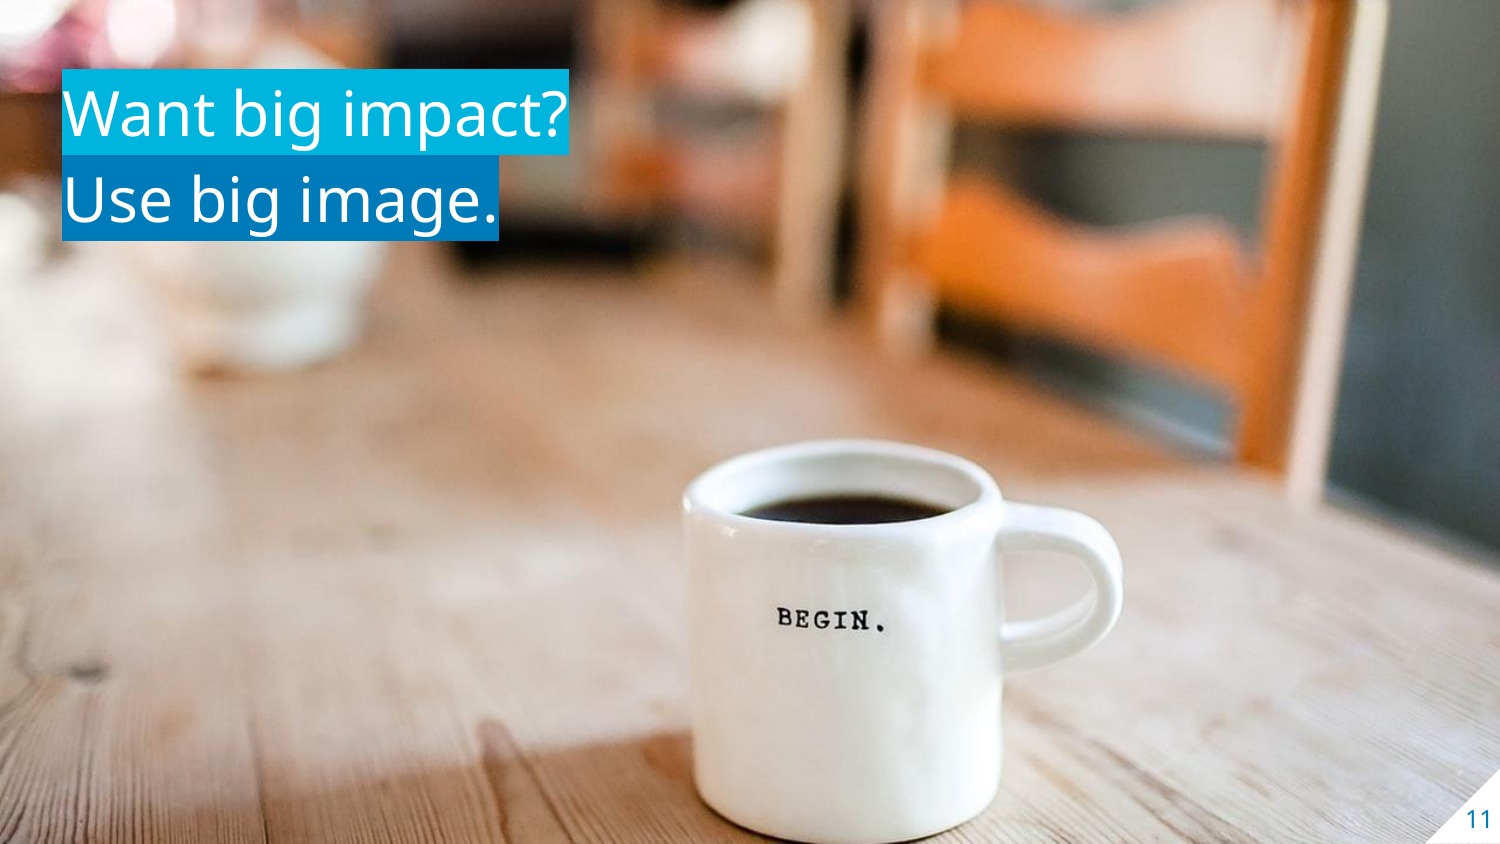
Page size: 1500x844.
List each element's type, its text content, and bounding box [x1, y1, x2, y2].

title Want big impact? Use big image. [62, 62, 843, 229]
picture [0, 0, 1500, 844]
slide_number 11 [1418, 760, 1494, 838]
